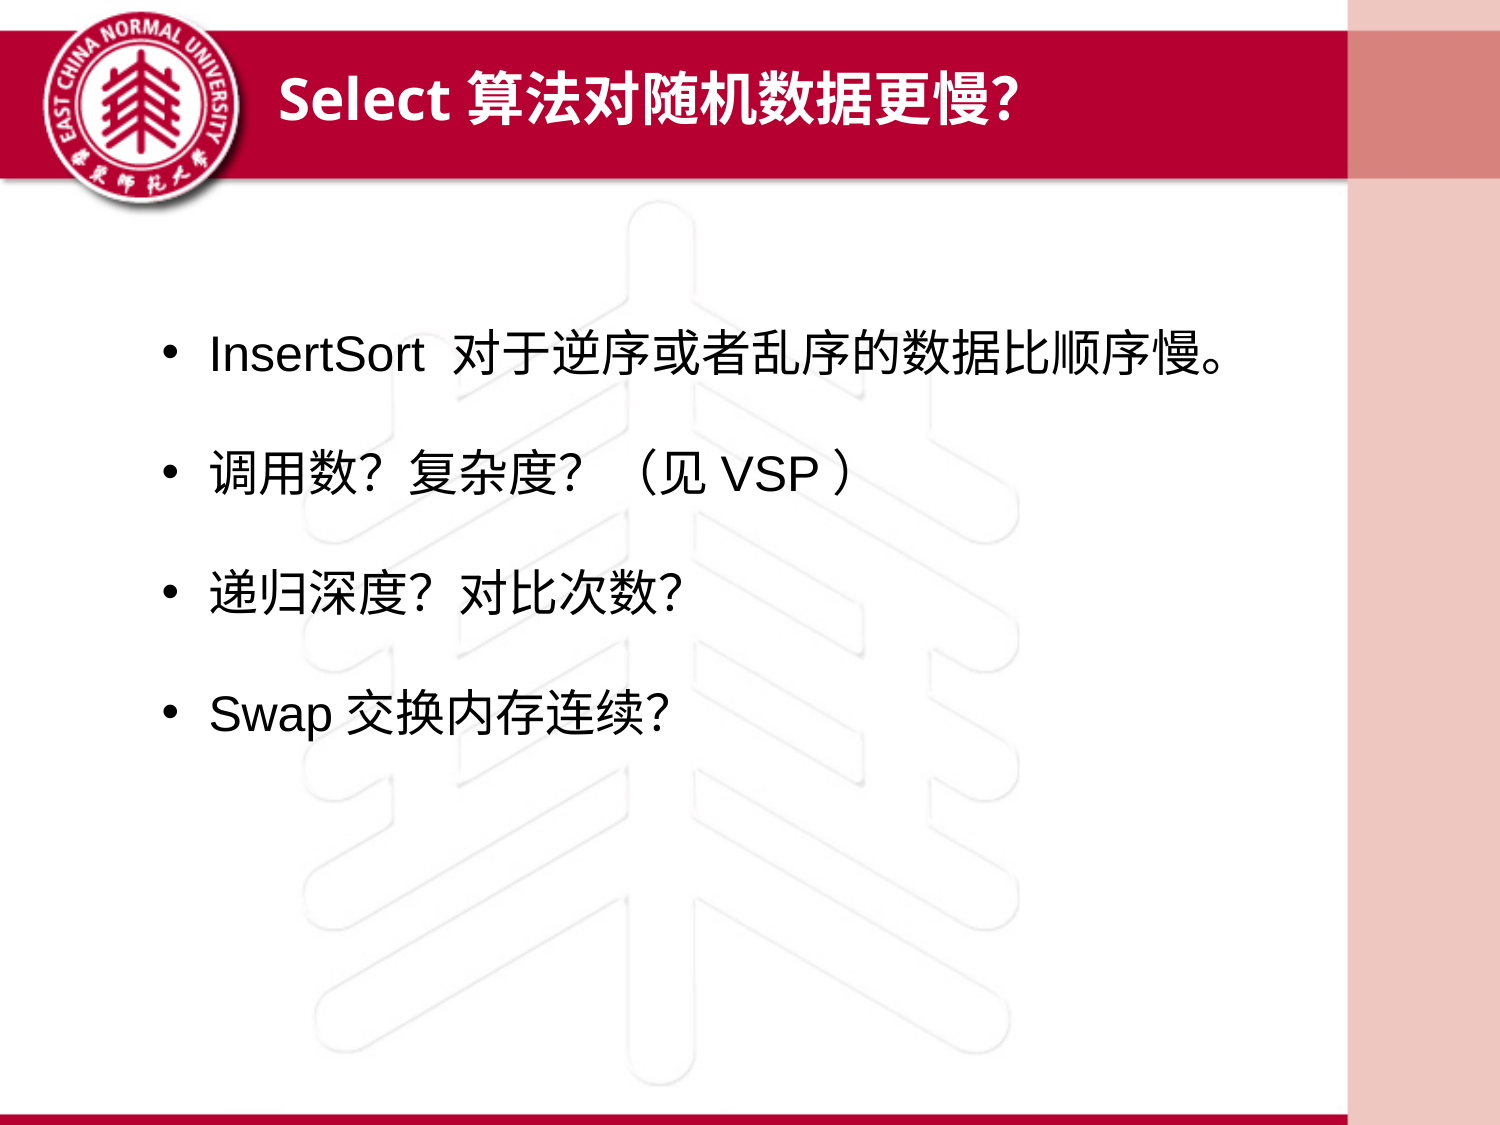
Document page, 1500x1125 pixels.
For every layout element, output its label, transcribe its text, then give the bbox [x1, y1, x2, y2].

text_box Select算法对随机数据更慢？ [263, 54, 1064, 140]
text_box InsertSort 对于逆序或者乱序的数据比顺序慢。 调用数？复杂度？（见VSP） 递归深度？对比次数？ Swap交换内存连续？ [146, 314, 1267, 750]
picture [0, 0, 1500, 1125]
